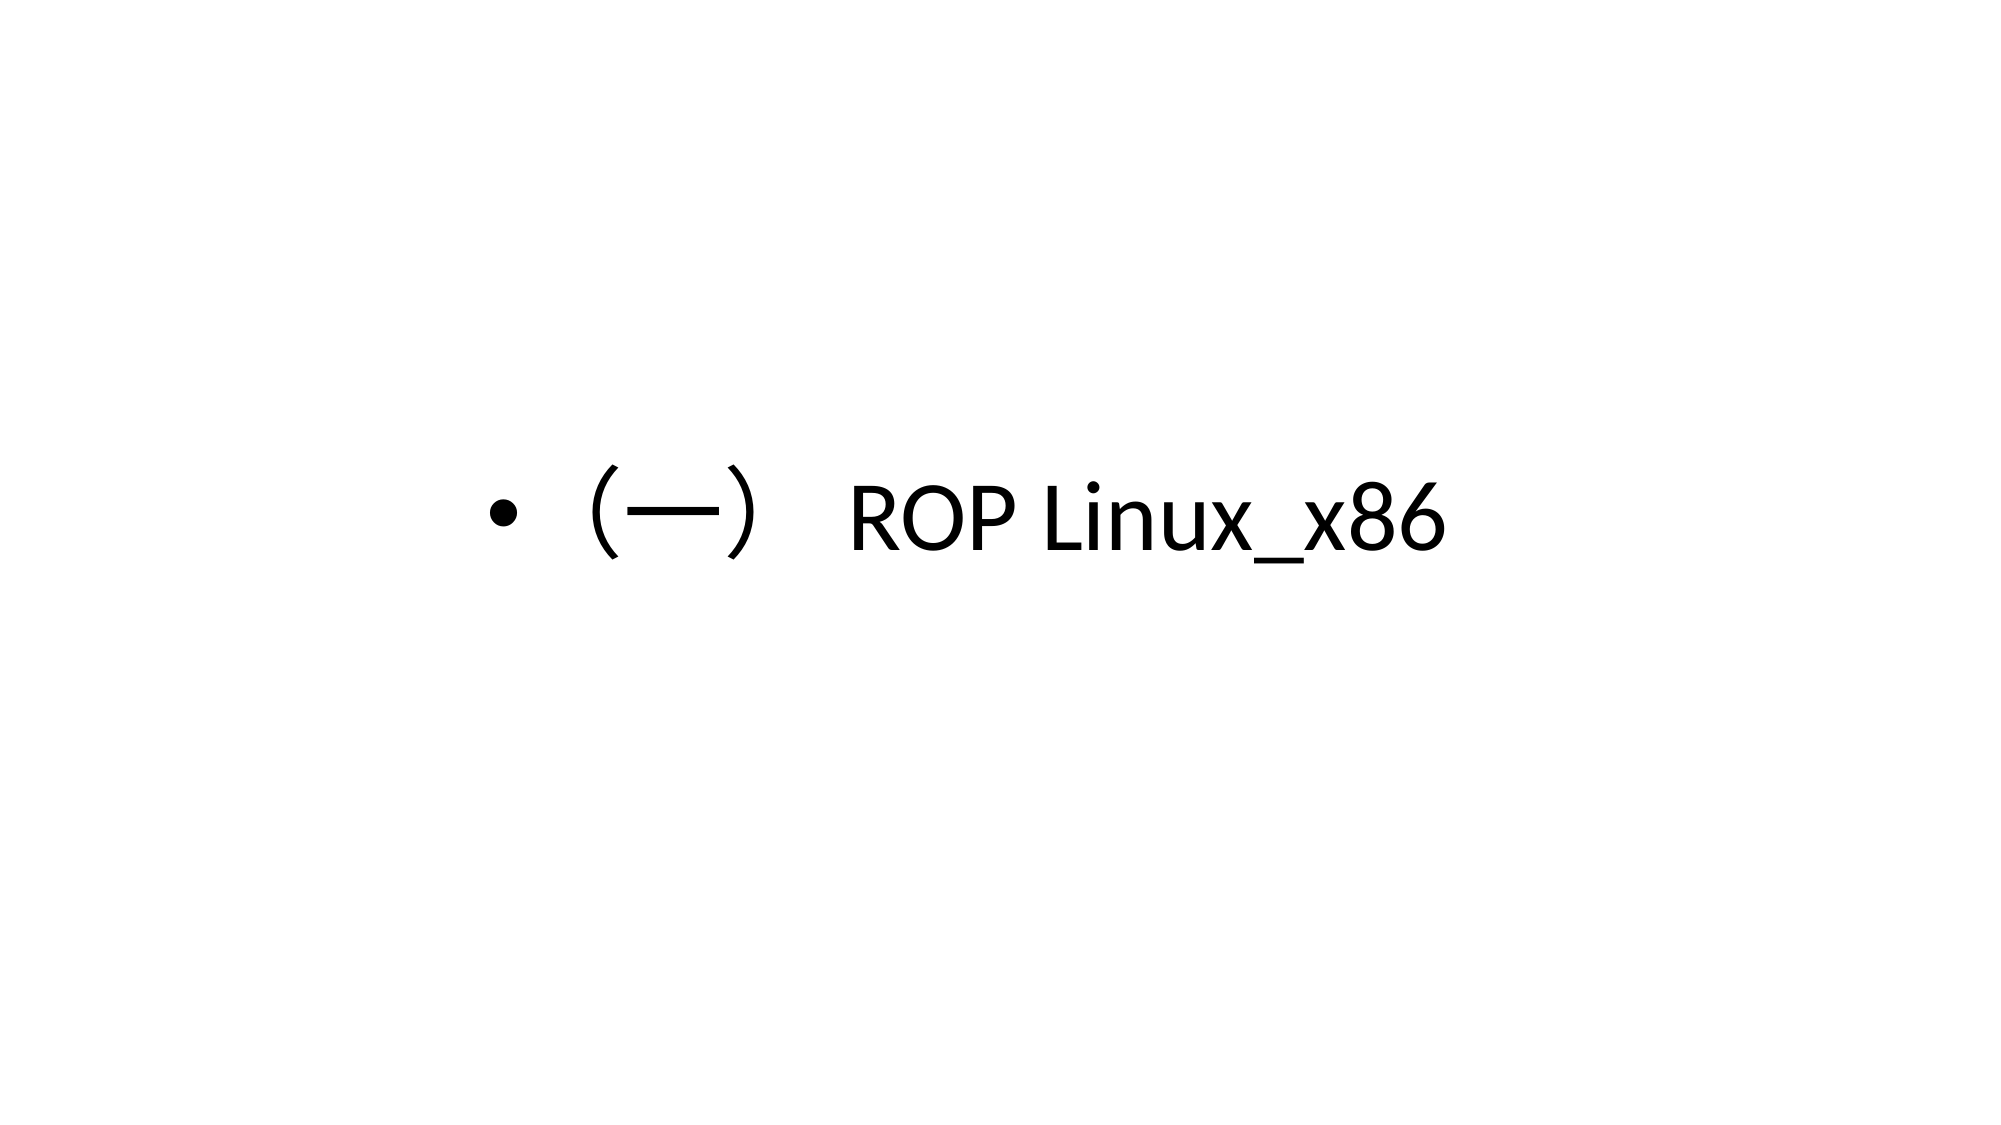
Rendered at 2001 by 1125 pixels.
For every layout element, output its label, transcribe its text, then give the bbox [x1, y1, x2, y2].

list （一）ROP Linux_x86 [471, 456, 1675, 696]
